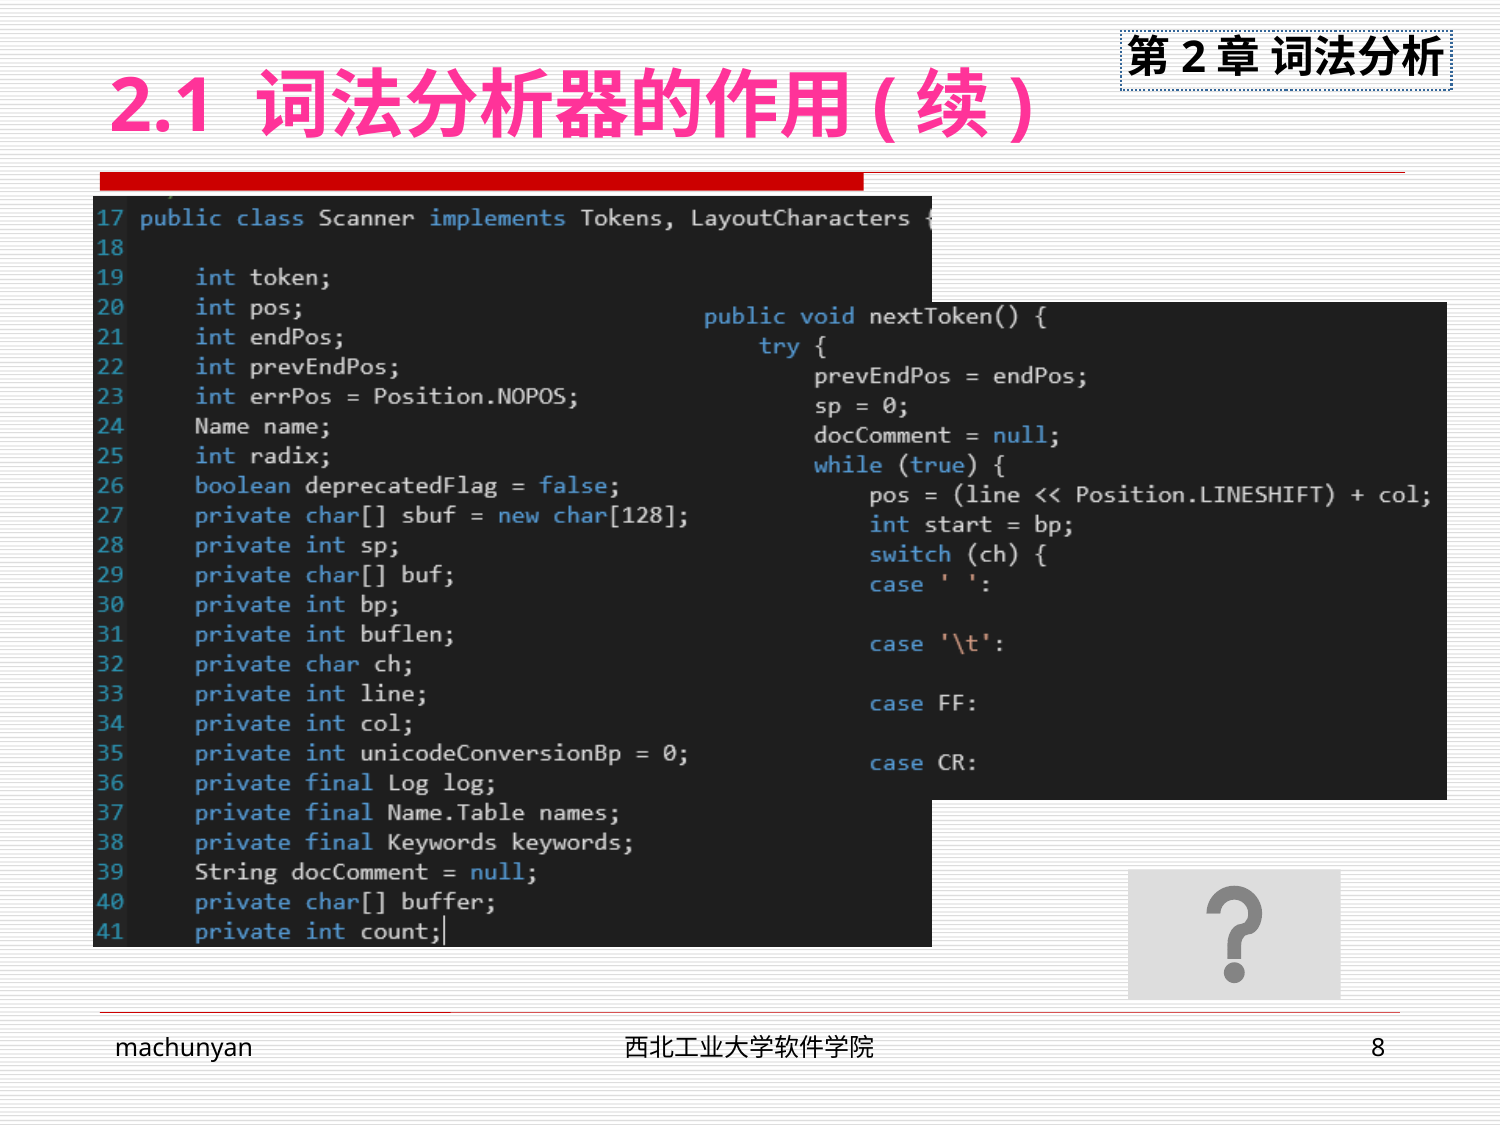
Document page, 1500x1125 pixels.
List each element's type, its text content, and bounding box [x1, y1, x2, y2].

slide_number [1074, 1024, 1401, 1103]
slide_number machunyan [99, 1024, 426, 1103]
title 2.1 词法分析器的作用(续) [93, 18, 1407, 154]
text_box [1128, 869, 1341, 1000]
picture [0, 0, 1500, 1125]
footer 西北工业大学软件学院 [512, 1024, 988, 1103]
